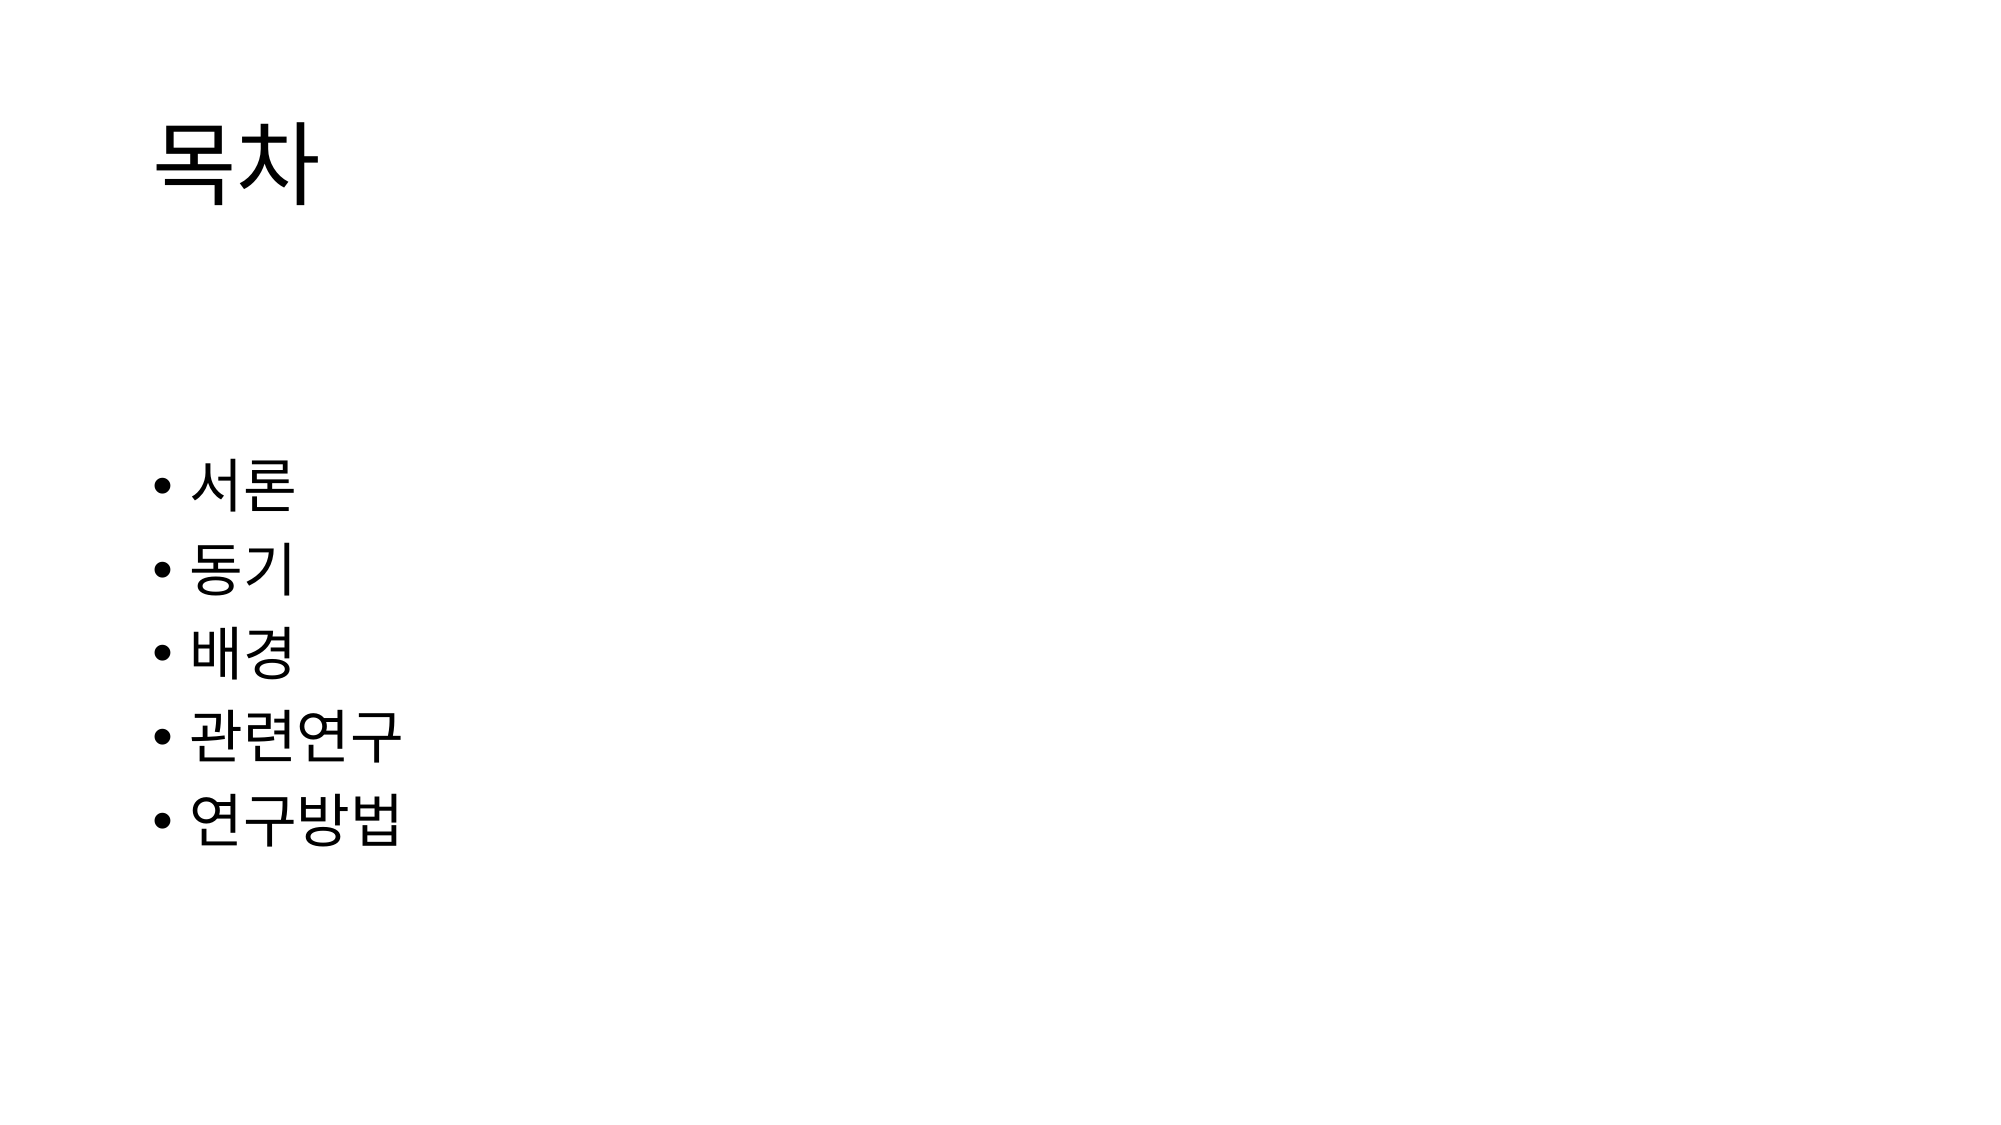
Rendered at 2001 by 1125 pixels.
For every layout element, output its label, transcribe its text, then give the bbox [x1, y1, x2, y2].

list 서론 동기 배경 관련연구 연구방법 [137, 299, 1863, 1014]
title 목차 [137, 59, 1863, 278]
